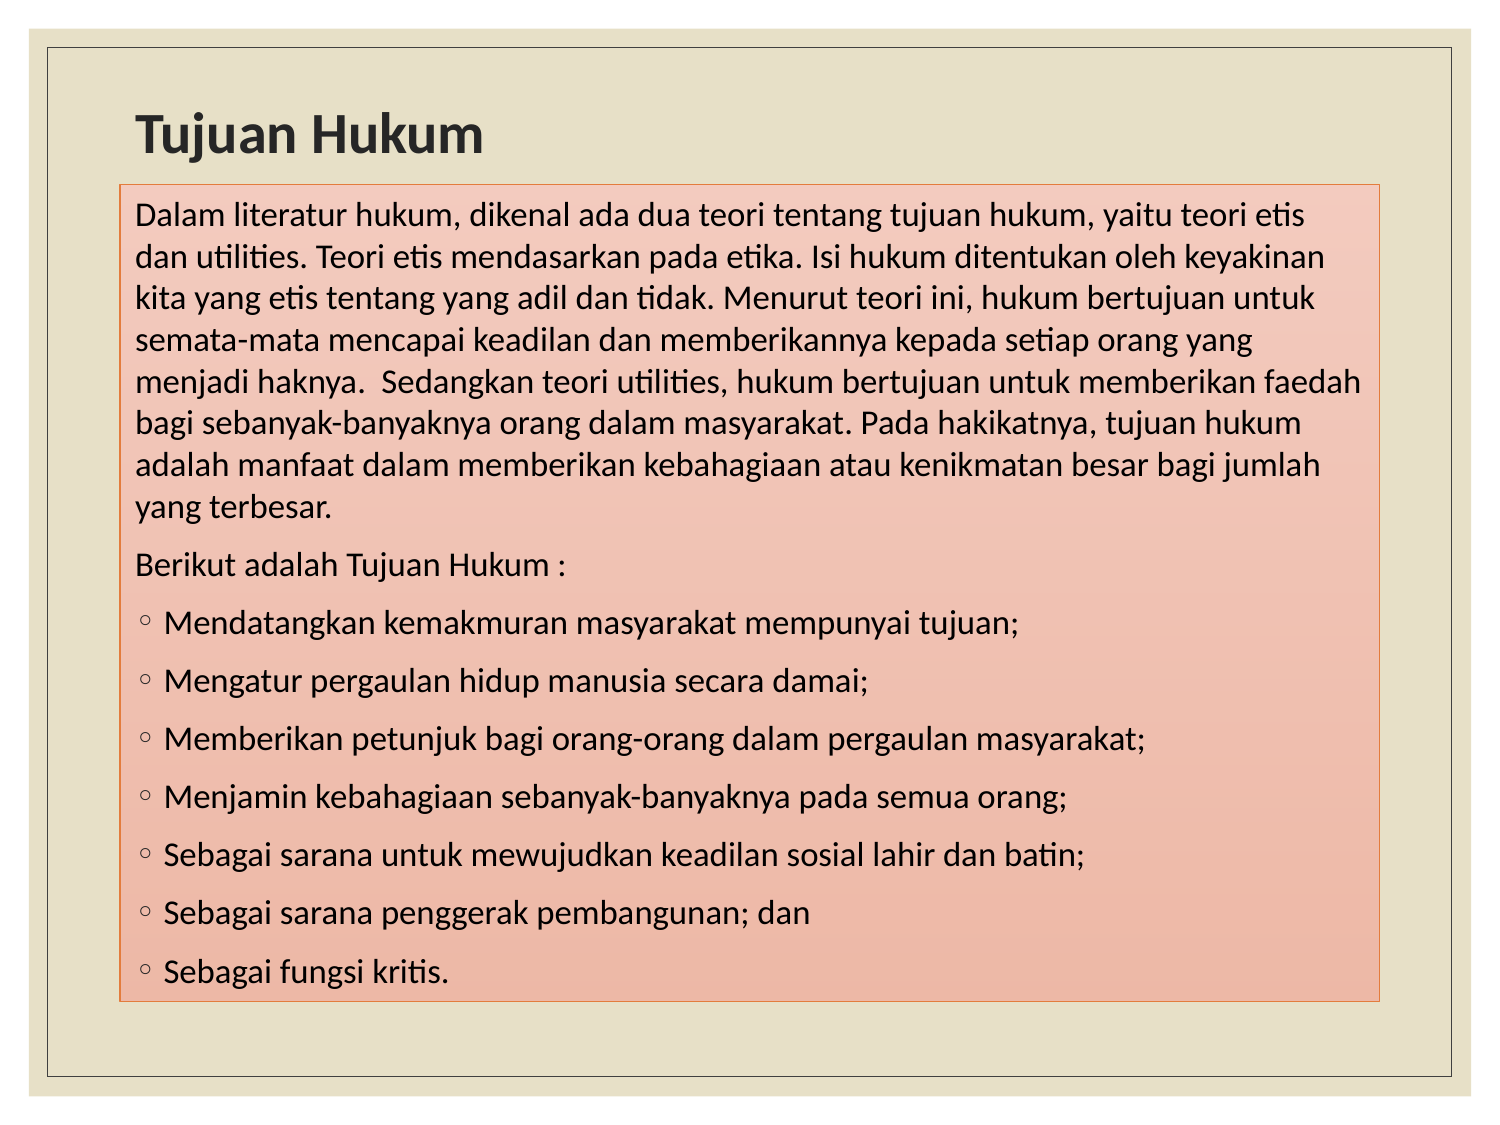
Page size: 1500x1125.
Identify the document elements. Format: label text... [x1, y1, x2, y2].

title Tujuan Hukum [120, 65, 1380, 184]
list Dalam literatur hukum, dikenal ada dua teori tentang tujuan hukum, yaitu teori etis dan utilities. Teori etis mendasarkan pada etika. Isi hukum ditentukan oleh keyakinan kita yang etis tentang yang adil dan tidak. Menurut teori ini, hukum bertujuan untuk semata-mata mencapai keadilan dan memberikannya kepada setiap orang yang menjadi haknya. Sedangkan teori utilities, hukum bertujuan untuk memberikan faedah bagi sebanyak-banyaknya orang dalam masyarakat. Pada hakikatnya, tujuan hukum adalah manfaat dalam memberikan kebahagiaan atau kenikmatan besar bagi jumlah yang terbesar. Berikut adalah Tujuan Hukum : Mendatangkan kemakmuran masyarakat mempunyai tujuan; Mengatur pergaulan hidup manusia secara damai; Memberikan petunjuk bagi orang-orang dalam pergaulan masyarakat; Menjamin kebahagiaan sebanyak-banyaknya pada semua orang; Sebagai sarana untuk mewujudkan keadilan sosial lahir dan batin; Sebagai sarana penggerak pembangunan; dan Sebagai fungsi kritis. [119, 184, 1380, 1002]
